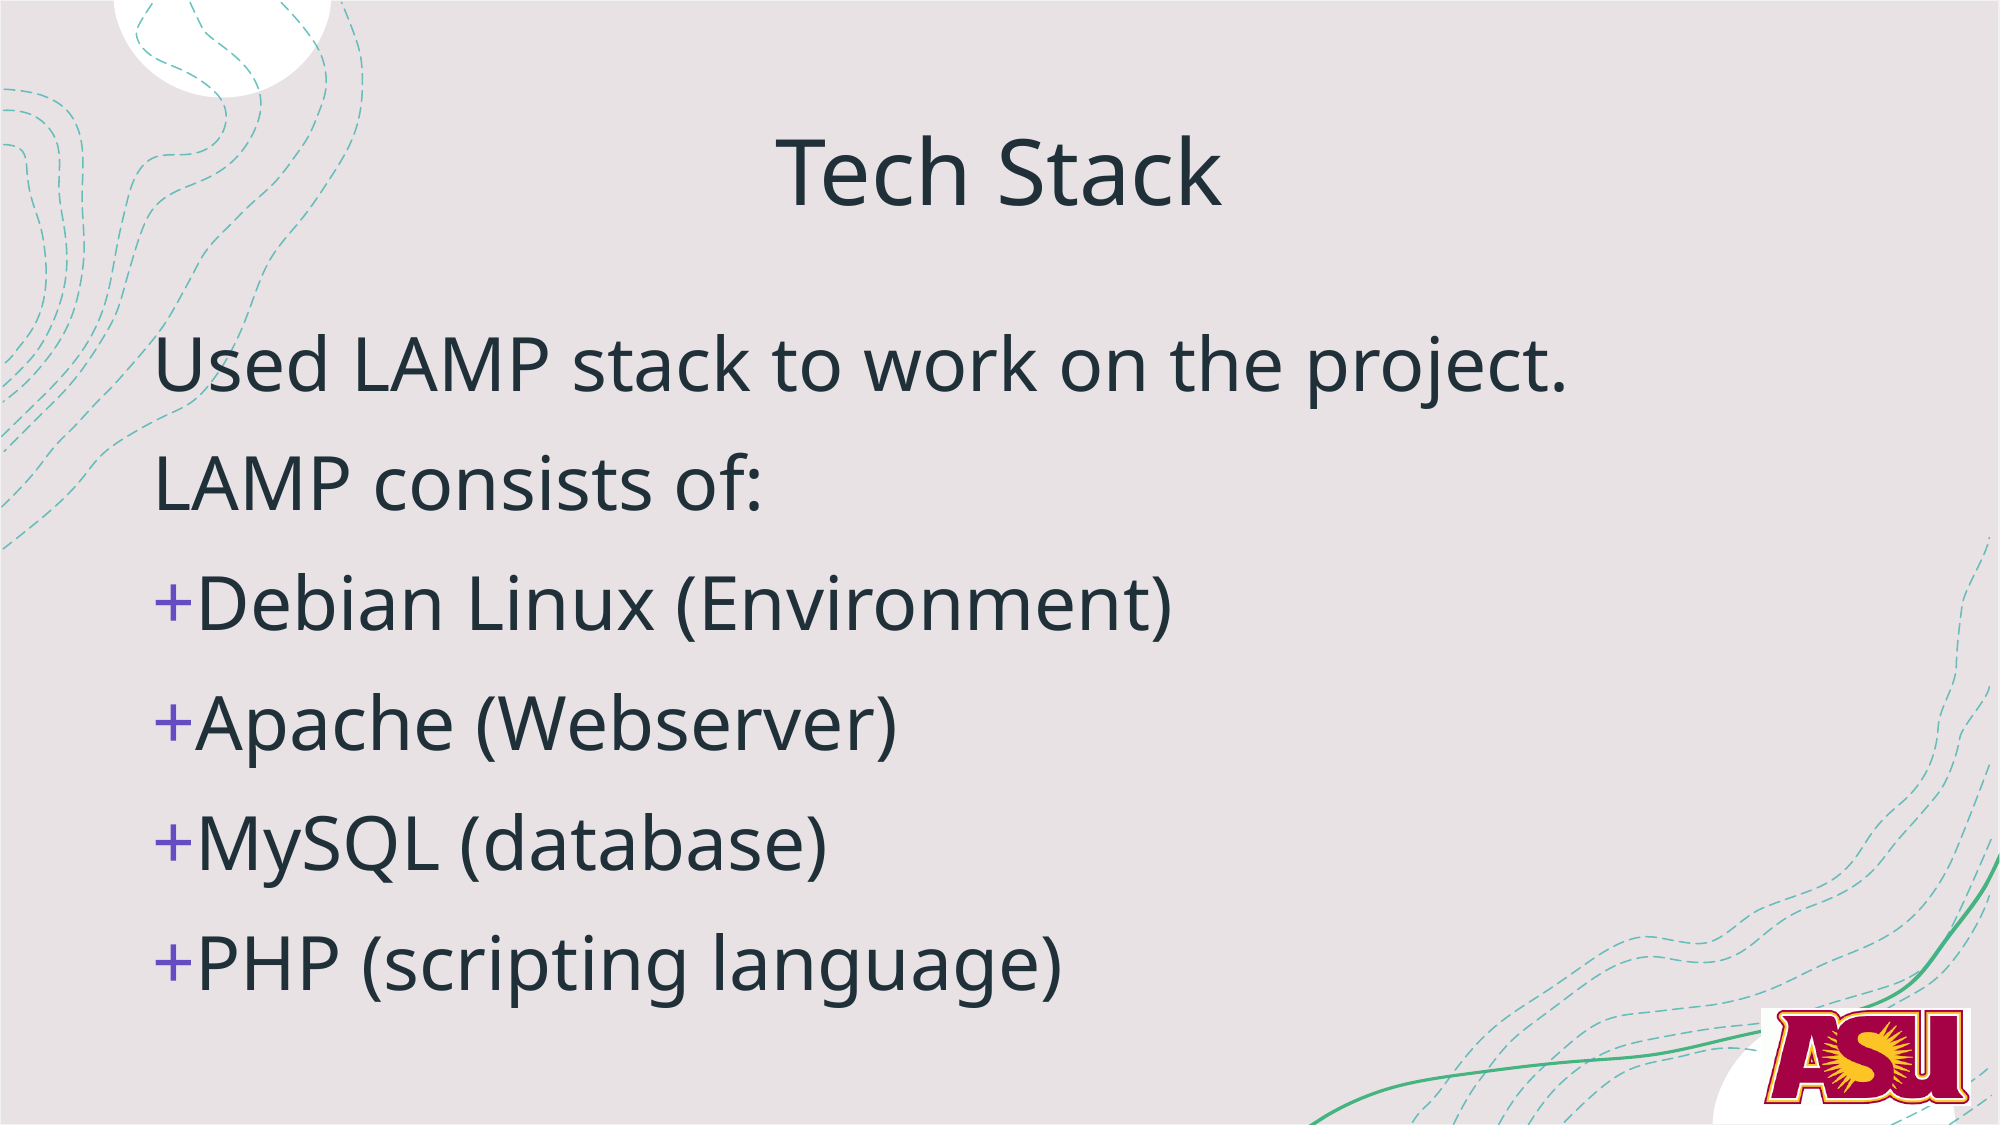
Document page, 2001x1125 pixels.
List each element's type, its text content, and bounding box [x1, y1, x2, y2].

list Used LAMP stack to work on the project. LAMP consists of: Debian Linux (Environment) Apache (Webserver) MySQL (database) PHP (scripting language) [137, 299, 1863, 1014]
picture [1761, 1008, 1971, 1107]
title Tech Stack [137, 59, 1863, 278]
